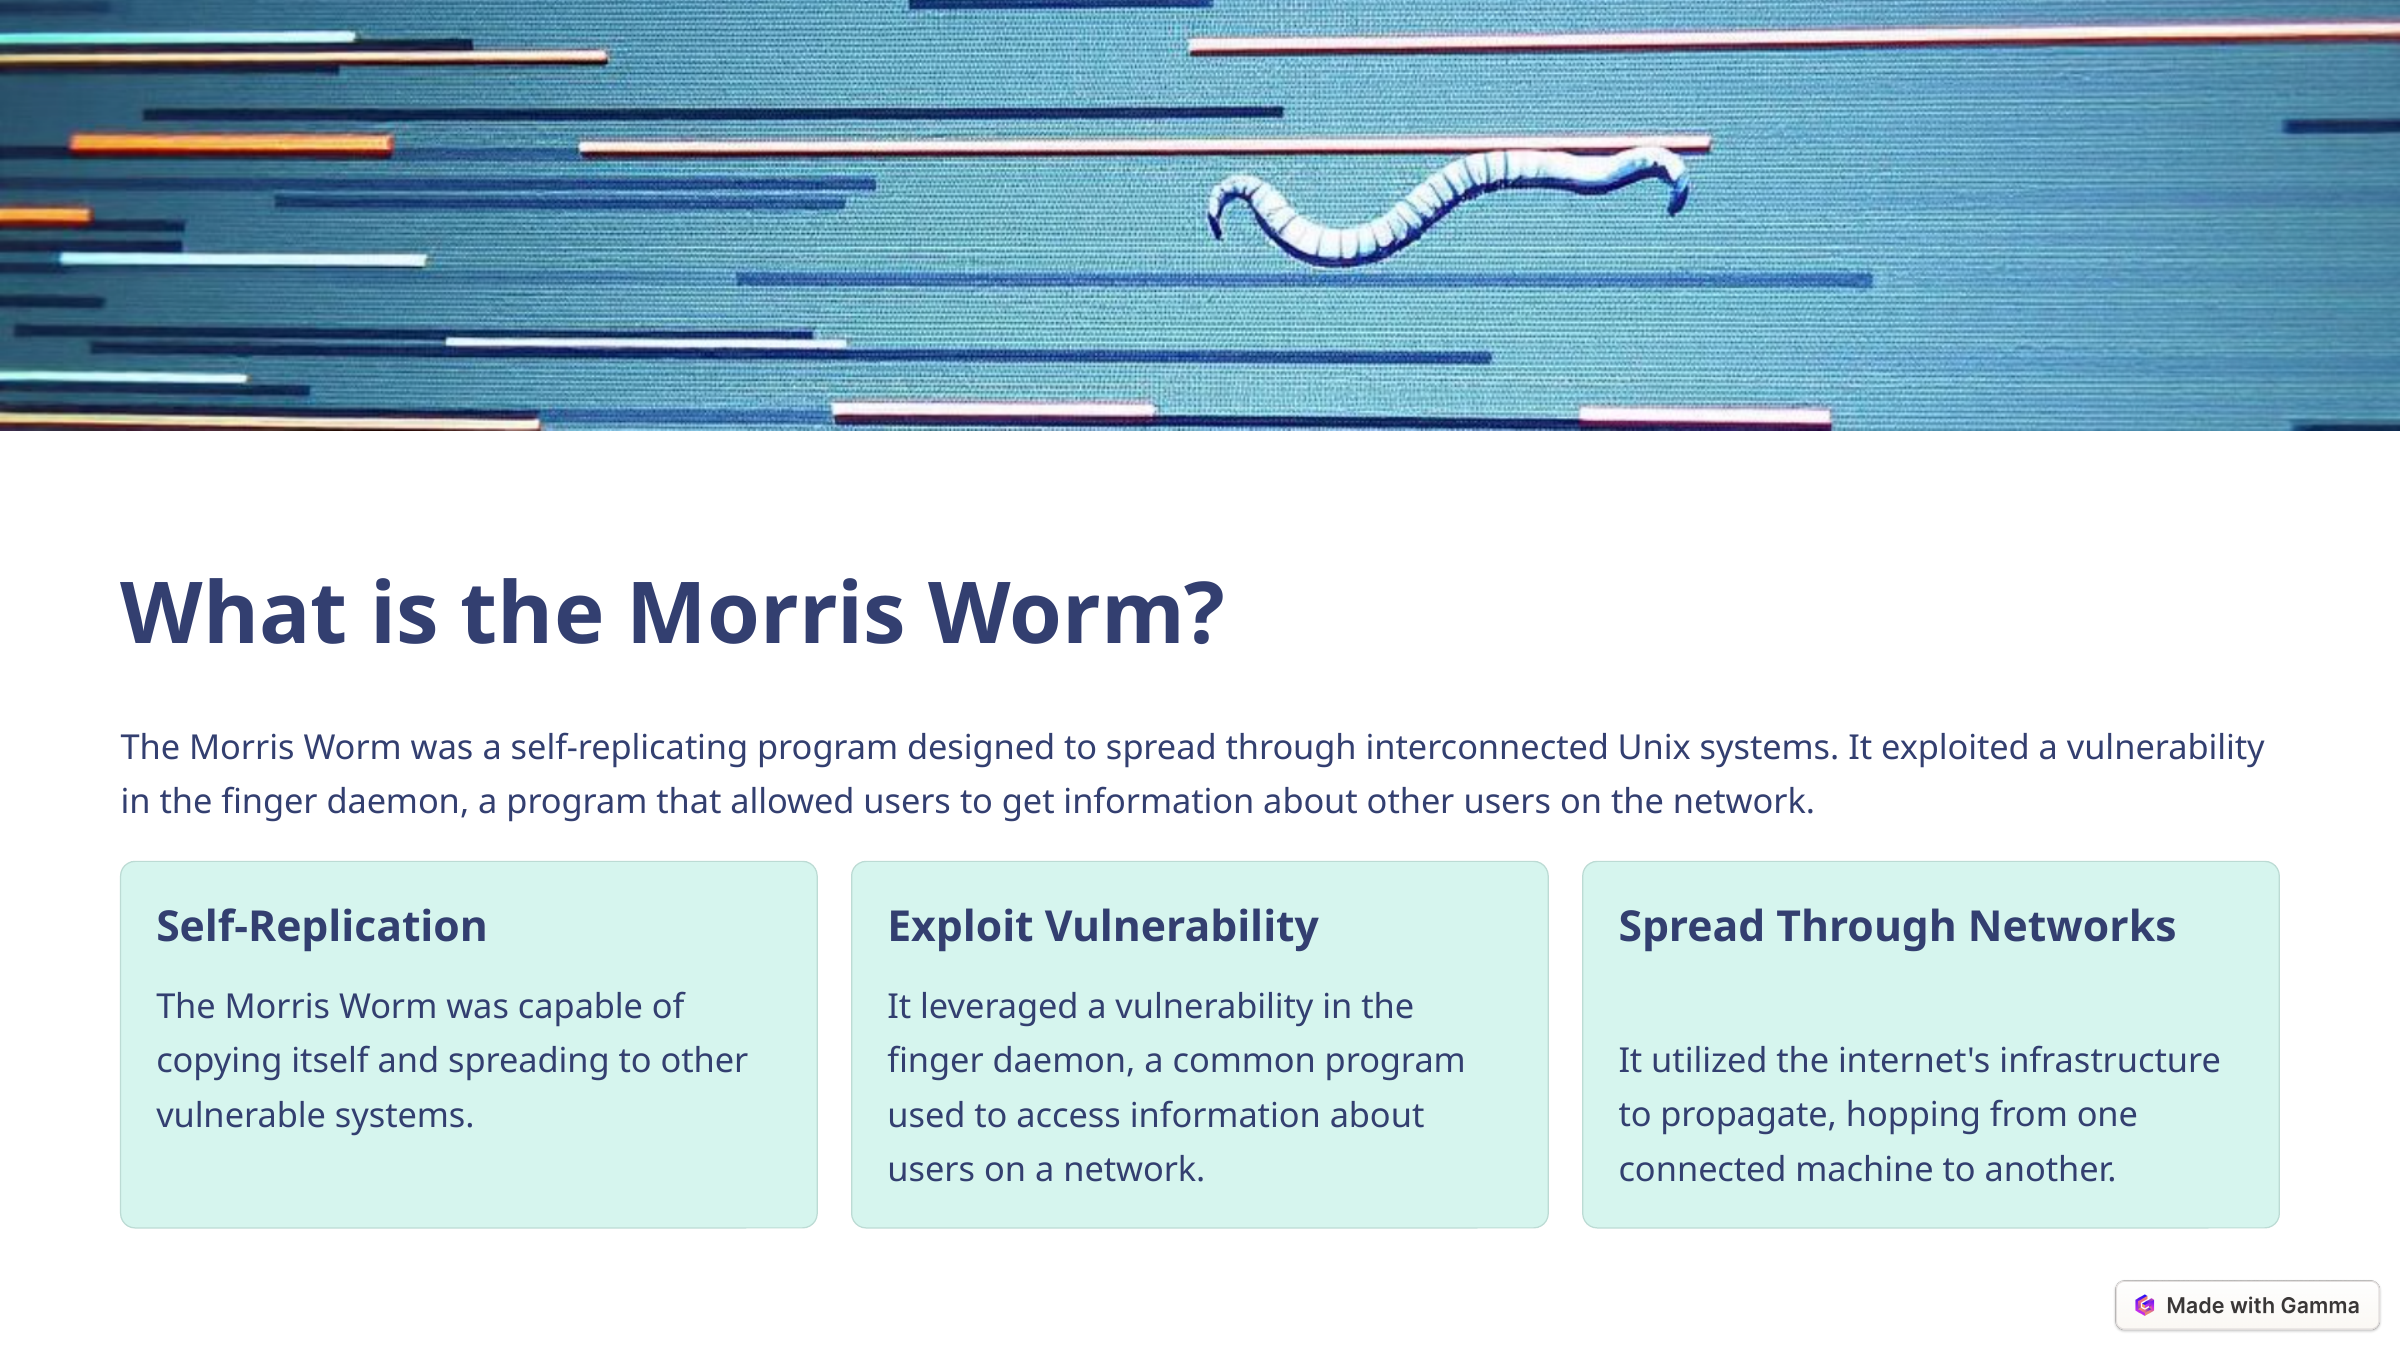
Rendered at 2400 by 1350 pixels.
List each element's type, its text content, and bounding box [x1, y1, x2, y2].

text_box The Morris Worm was a self-replicating program designed to spread through interconnected Unix systems. It exploited a vulnerability in the finger daemon, a program that allowed users to get information about other users on the network. [120, 712, 2280, 823]
text_box [1582, 861, 2280, 1228]
text_box It leveraged a vulnerability in the finger daemon, a common program used to access information about users on a network. [887, 971, 1513, 1193]
text_box [851, 861, 1549, 1228]
text_box What is the Morris Worm? [120, 552, 1534, 661]
text_box Self-Replication [156, 896, 588, 951]
text_box It utilized the internet's infrastructure to propagate, hopping from one connected machine to another. [1618, 1025, 2244, 1191]
text_box Exploit Vulnerability [887, 896, 1429, 951]
text_box [120, 861, 818, 1228]
picture [2106, 1271, 2389, 1339]
text_box The Morris Worm was capable of copying itself and spreading to other vulnerable systems. [156, 971, 782, 1137]
picture [0, 0, 2400, 431]
text_box Spread Through Networks [1618, 896, 2244, 1005]
